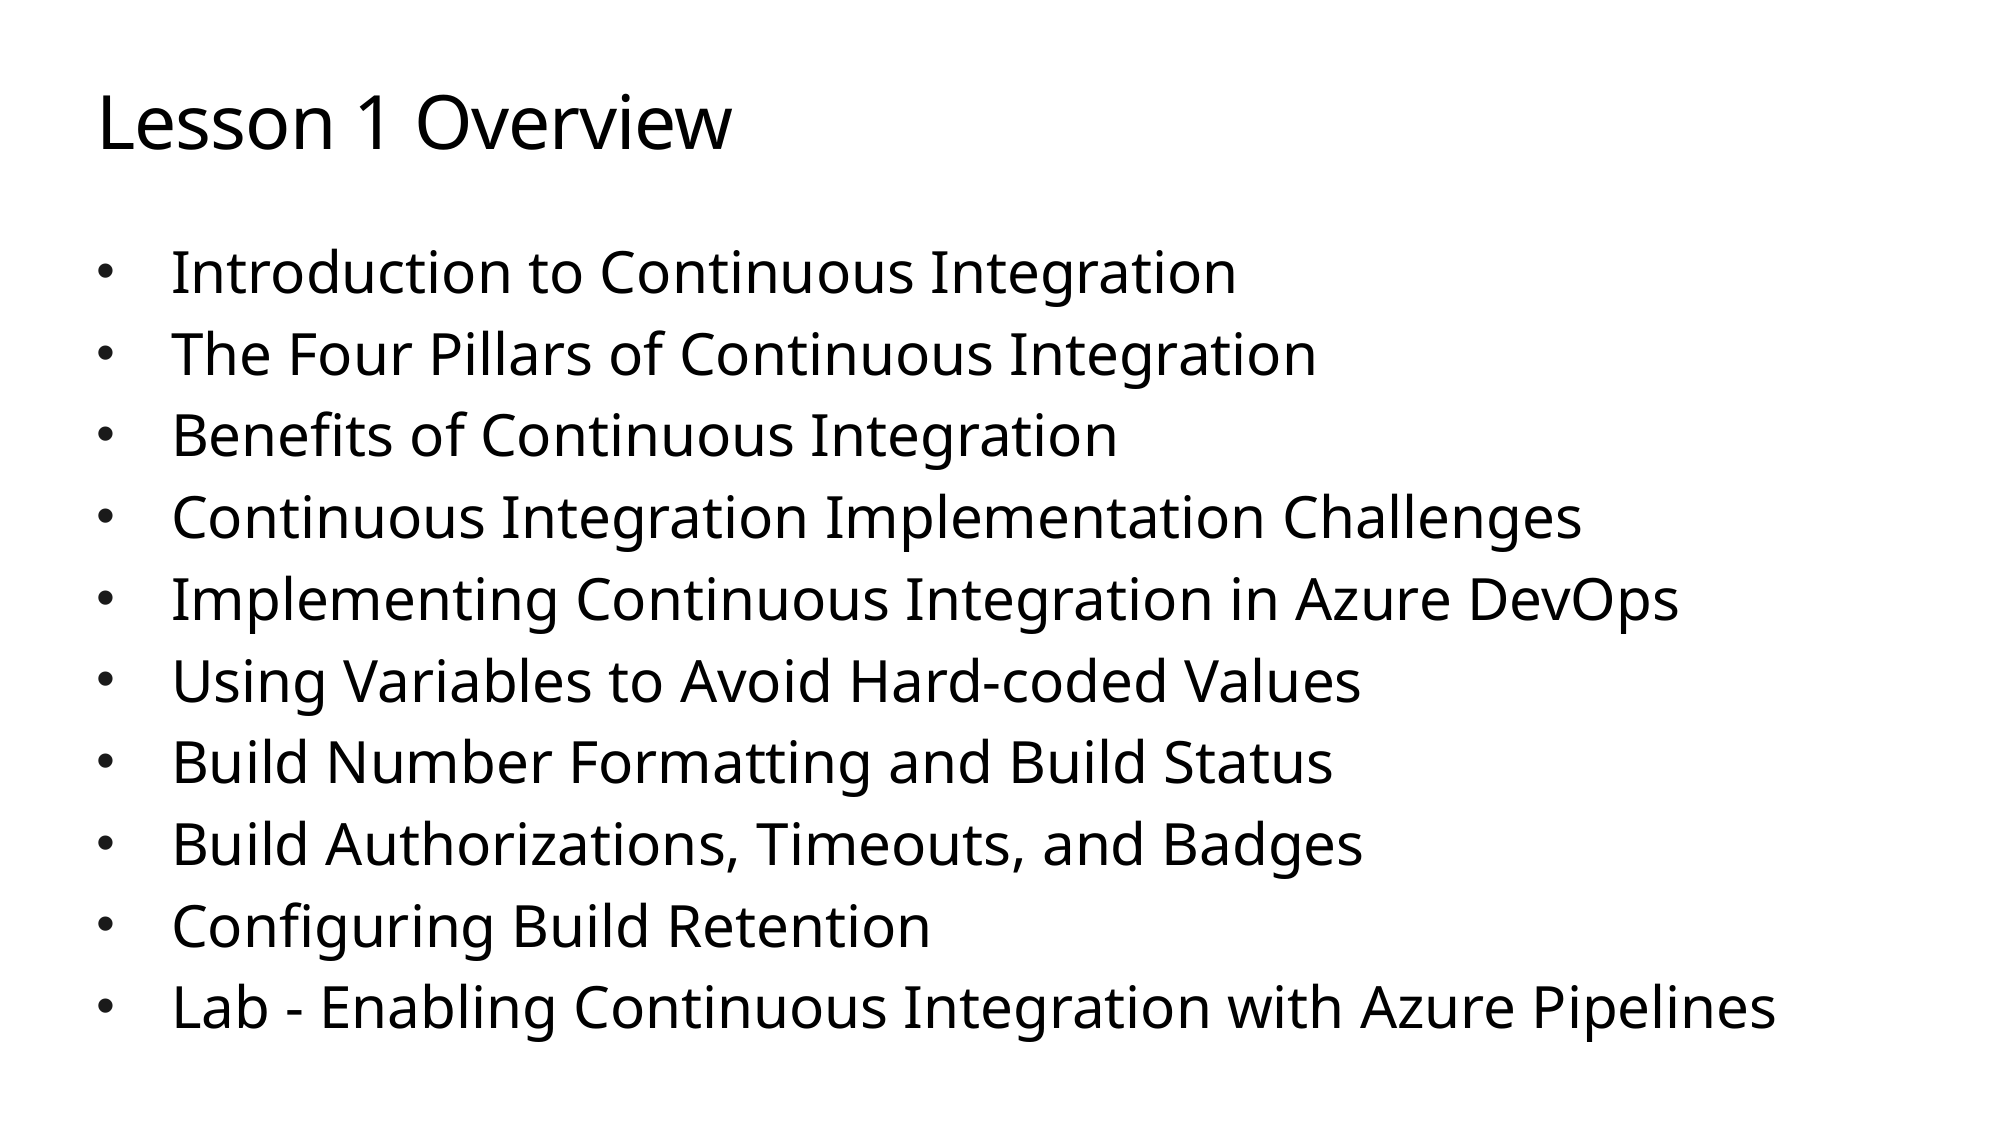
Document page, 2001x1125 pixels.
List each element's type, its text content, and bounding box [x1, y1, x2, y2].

title Lesson 1 Overview [96, 75, 1904, 166]
list Introduction to Continuous Integration The Four Pillars of Continuous Integration Benefits of Continuous Integration Continuous Integration Implementation Challenges Implementing Continuous Integration in Azure DevOps Using Variables to Avoid Hard-coded Values Build Number Formatting and Build Status Build Authorizations, Timeouts, and Badges Configuring Build Retention Lab - Enabling Continuous Integration with Azure Pipelines [96, 235, 1904, 1070]
